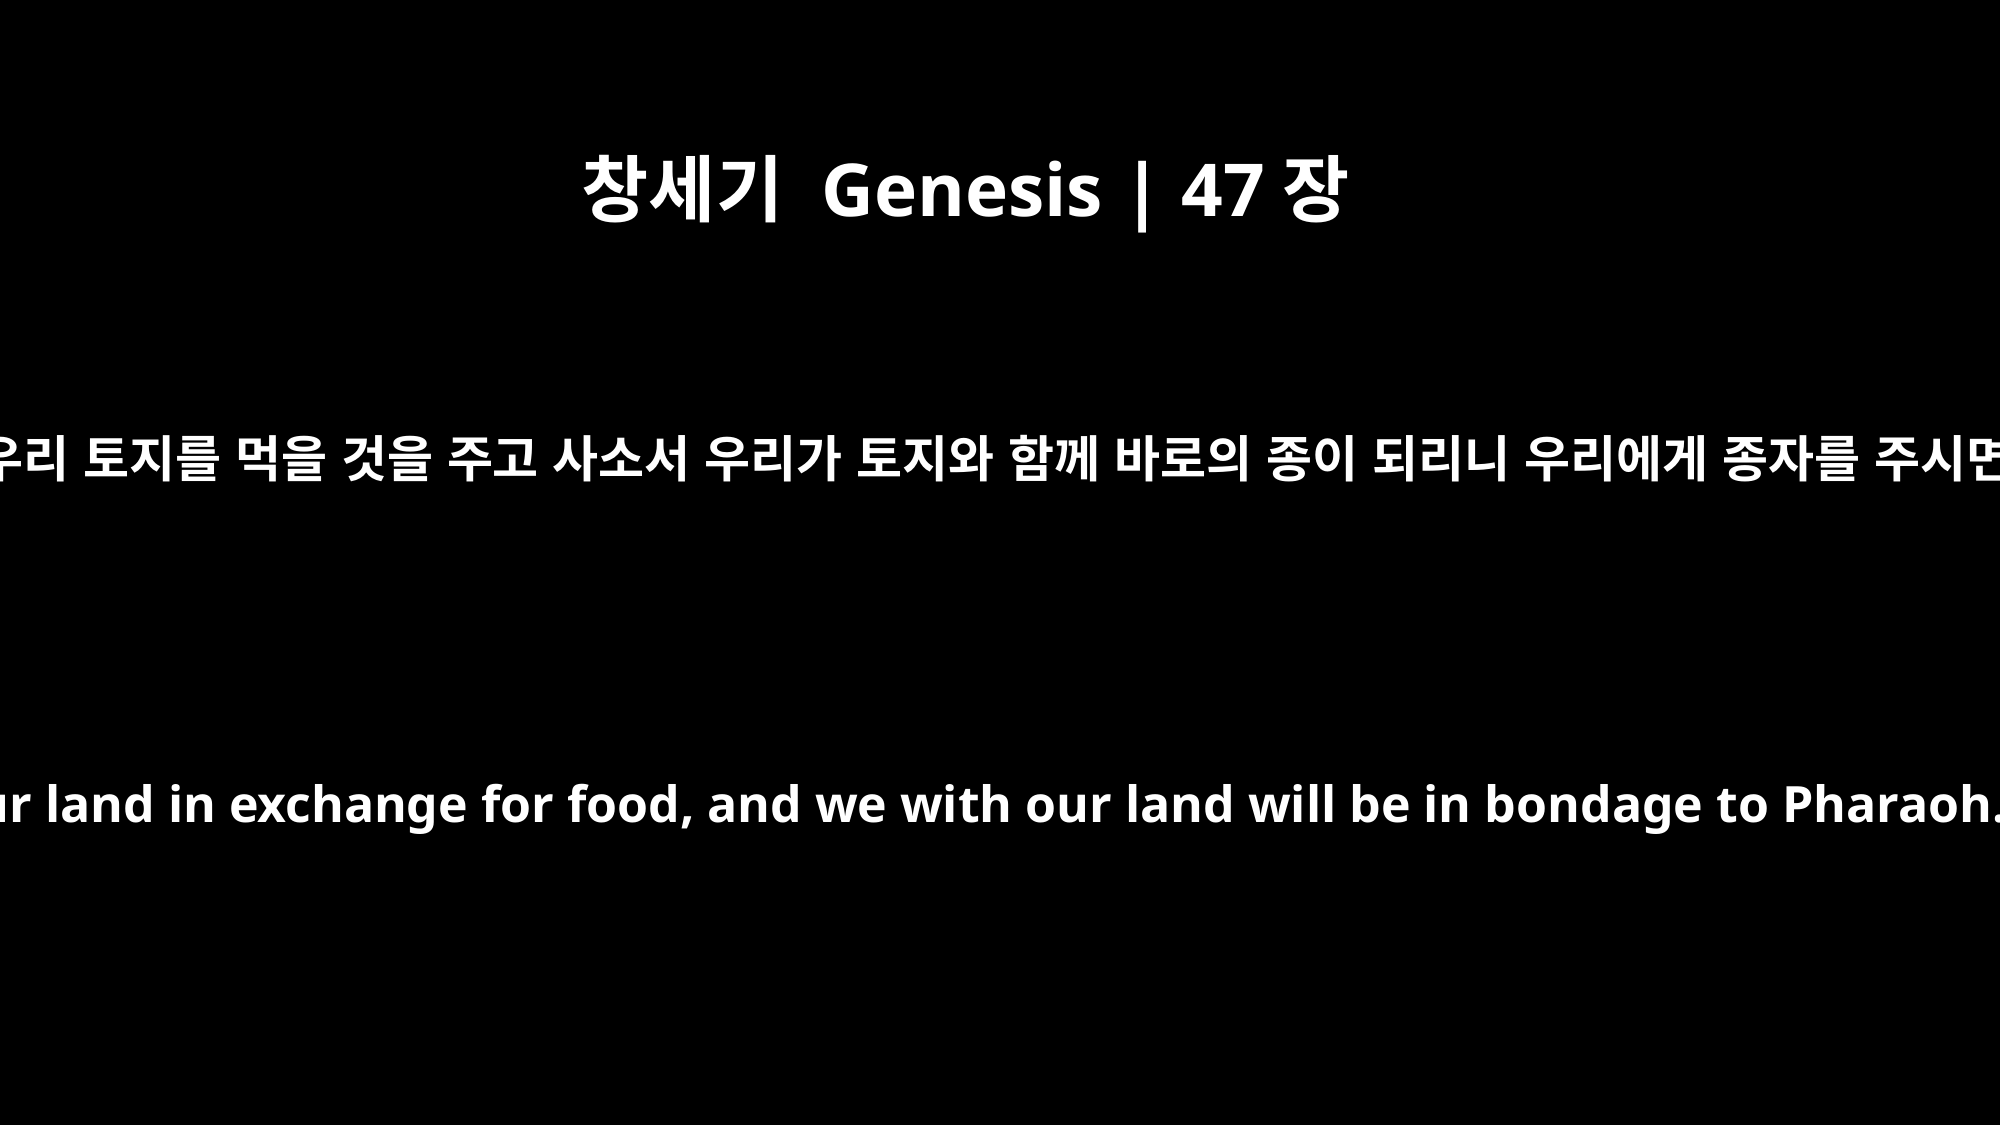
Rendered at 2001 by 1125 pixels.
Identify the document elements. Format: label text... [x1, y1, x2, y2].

text_box 창세기 Genesis | 47장 [566, 136, 1365, 239]
text_box 19 우리가 어찌 우리의 토지와 함께 주의 목전에 죽으리이까 우리 몸과 우리 토지를 먹을 것을 주고 사소서 우리가 토지와 함께 바로의 종이 되리니 우리에게 종자를 주시면 우리가 살고 죽지 아니하며 토지도 황폐하게 되지 아니하리이다 [0, 359, 2000, 495]
text_box Why should we perish before your eyes -- we and our land as well? Buy us and our land in exchange for food, and we with our land will be in bondage to Pharaoh. Give us seed so that we may live and not die, and that the land may not become desolate." [0, 764, 2000, 900]
